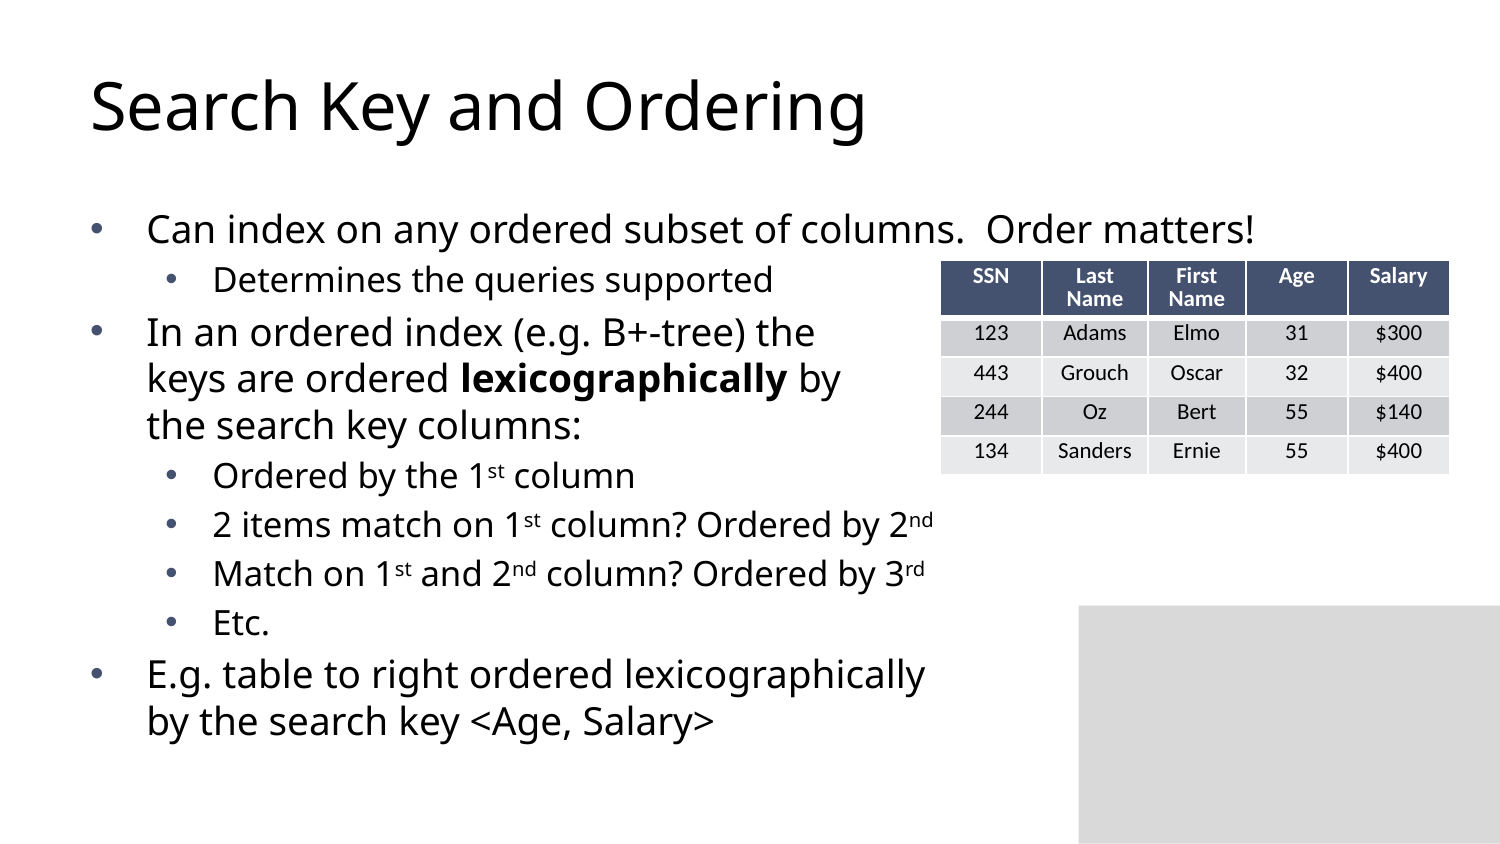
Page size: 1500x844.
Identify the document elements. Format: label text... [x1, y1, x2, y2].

table_cell Ernie [1149, 437, 1245, 474]
table_cell Sanders [1043, 437, 1147, 474]
title Search Key and Ordering [75, 33, 1425, 175]
table_cell $400 [1349, 437, 1449, 474]
list Can index on any ordered subset of columns. Order matters! Determines the queries supported In an ordered index (e.g. B+-tree) the keys are ordered lexicographically by the search key columns: Ordered by the 1st column 2 items match on 1st column? Ordered by 2nd Match on 1st and 2nd column? Ordered by 3rd Etc. E.g. table to right ordered lexicographically by the search key <Age, Salary> [75, 196, 1425, 754]
table_header Last Name [1043, 261, 1147, 315]
table_cell 134 [941, 437, 1041, 474]
table_header Salary [1349, 261, 1449, 315]
table_header First Name [1149, 261, 1245, 315]
table_cell Oscar [1149, 358, 1245, 396]
table_cell 32 [1247, 358, 1347, 396]
table_header SSN [941, 261, 1041, 315]
table_cell Grouch [1043, 358, 1147, 396]
table_cell 244 [941, 397, 1041, 435]
table_cell Adams [1043, 321, 1147, 356]
table_cell Bert [1149, 397, 1245, 435]
table_cell Elmo [1149, 321, 1245, 356]
table_header Age [1247, 261, 1347, 315]
table_cell 443 [941, 358, 1041, 396]
table_cell Oz [1043, 397, 1147, 435]
table_cell 55 [1247, 437, 1347, 474]
table_cell 123 [941, 321, 1041, 356]
table_cell 31 [1247, 321, 1347, 356]
table_cell $140 [1349, 397, 1449, 435]
table_cell 55 [1247, 397, 1347, 435]
table_cell $300 [1349, 321, 1449, 356]
table_cell $400 [1349, 358, 1449, 396]
